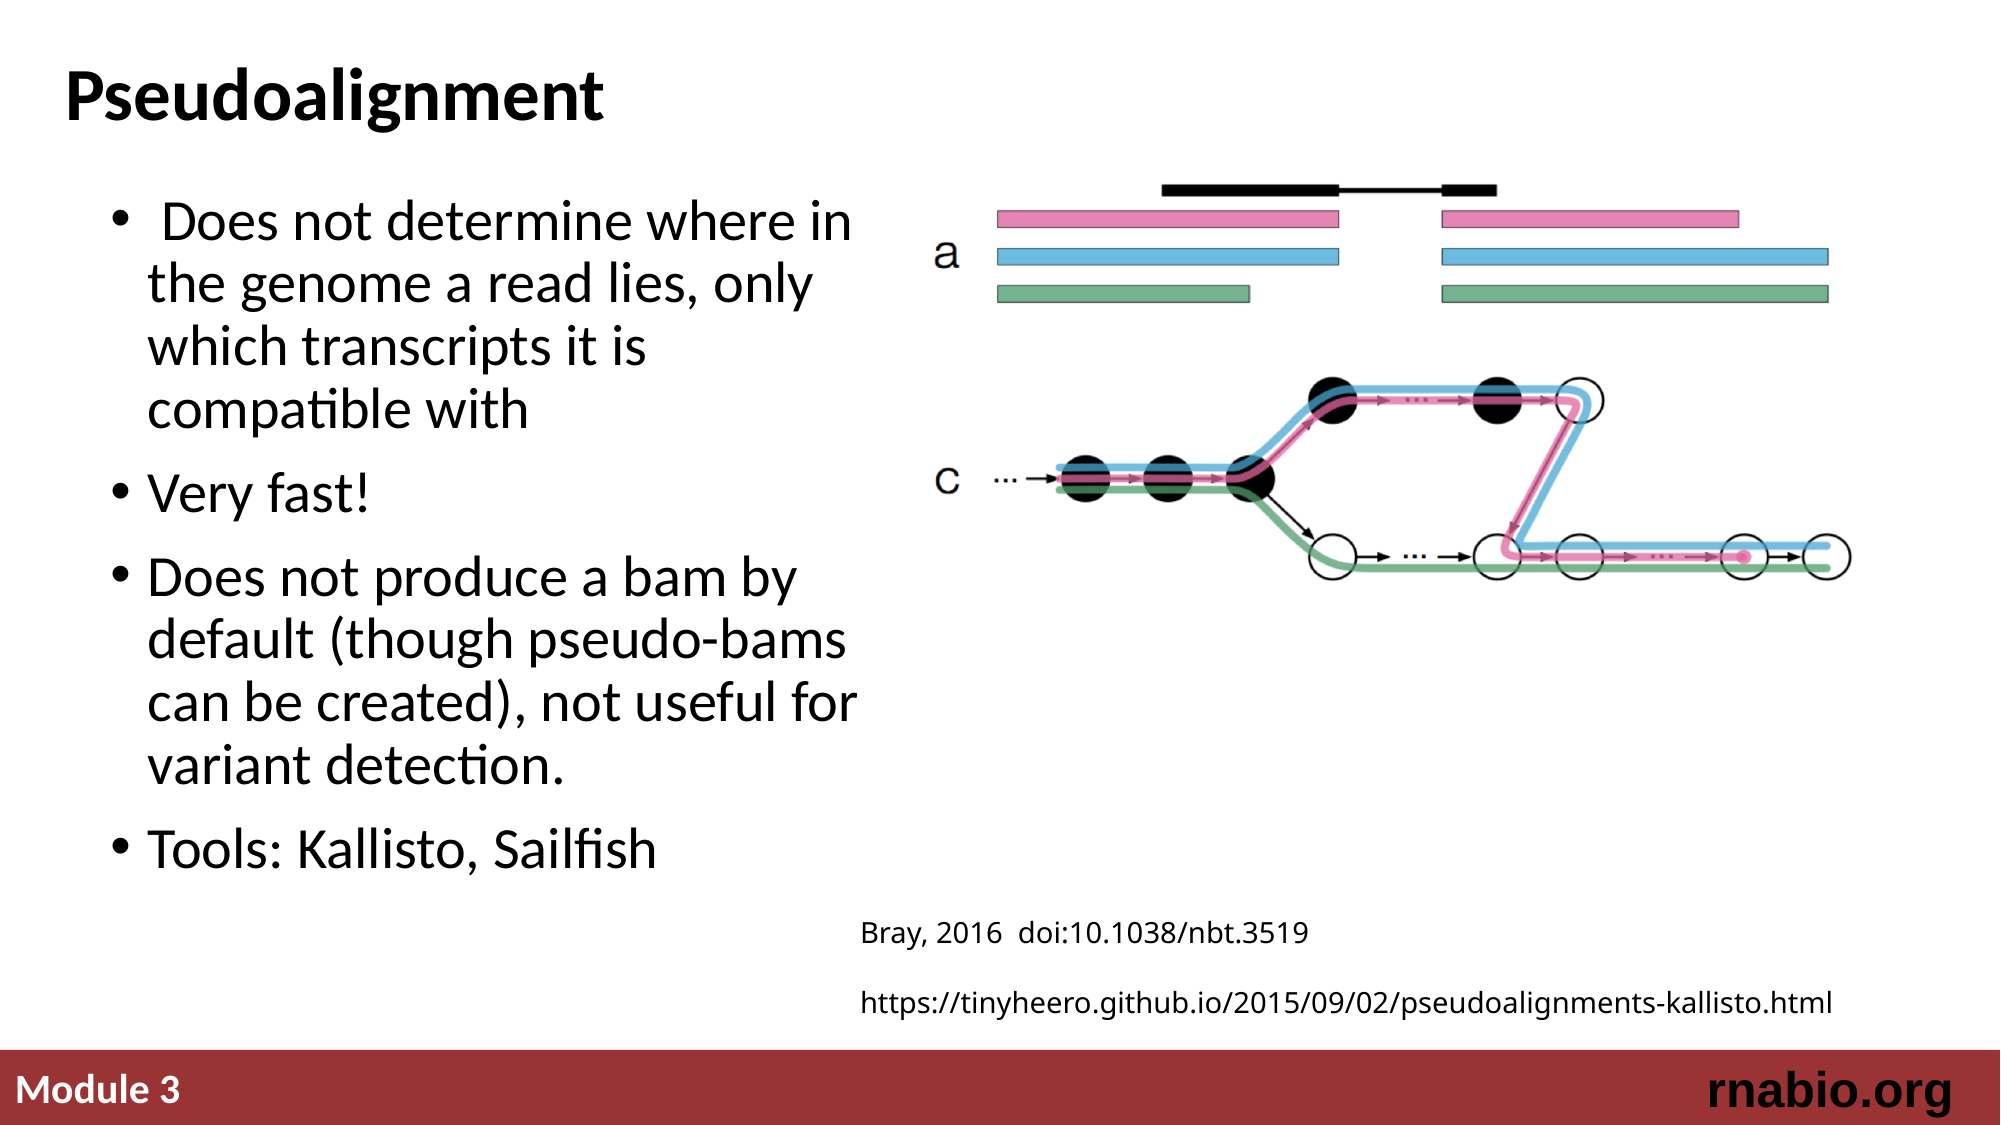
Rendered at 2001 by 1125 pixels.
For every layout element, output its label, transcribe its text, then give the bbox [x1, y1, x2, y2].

picture [900, 157, 1882, 608]
text_box Bray, 2016 doi:10.1038/nbt.3519 https://tinyheero.github.io/2015/09/02/pseudoalignments-kallisto.html [845, 907, 1972, 1027]
list Does not determine where in the genome a read lies, only which transcripts it is compatible with Very fast! Does not produce a bam by default (though pseudo-bams can be created), not useful for variant detection. Tools: Kallisto, Sailfish [95, 182, 936, 995]
title Pseudoalignment [50, 18, 1967, 175]
